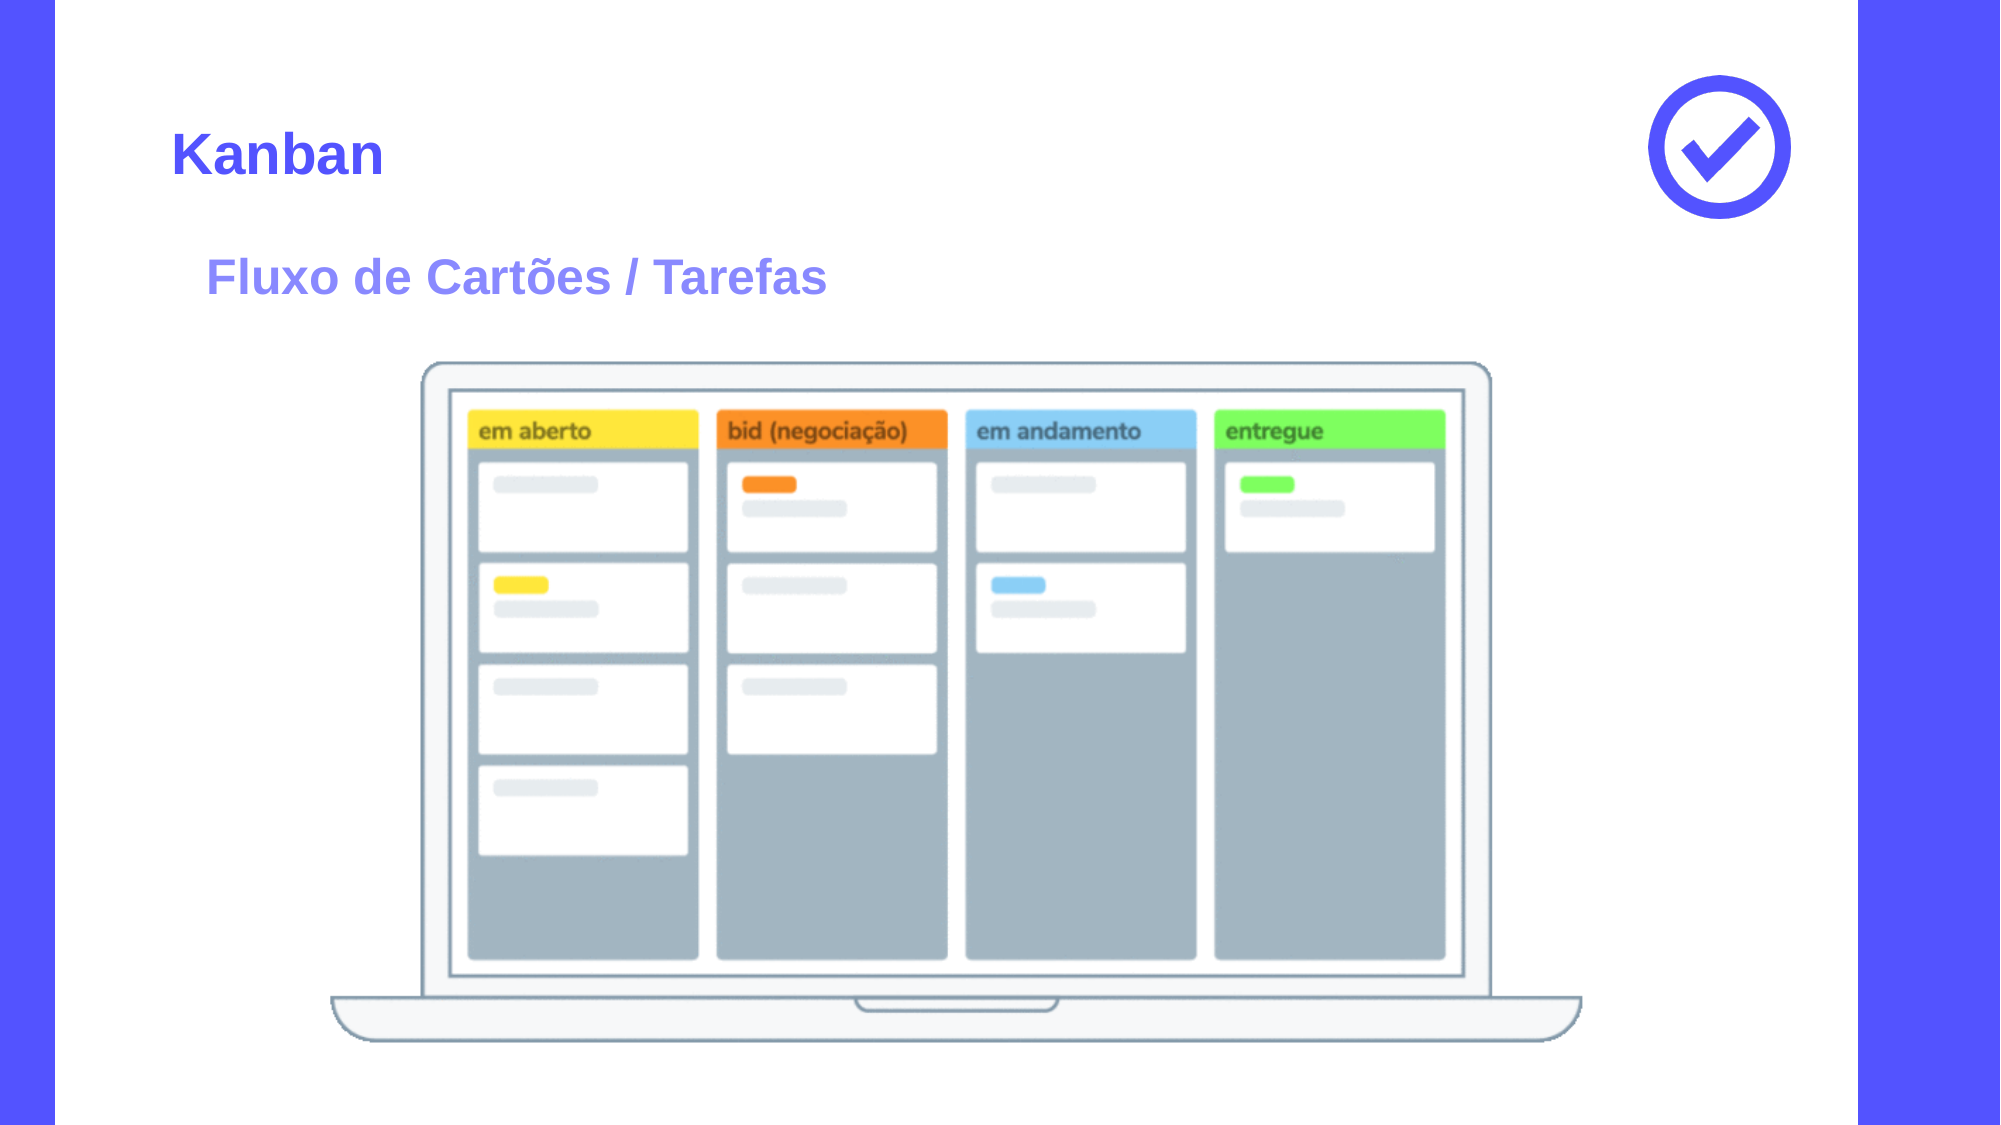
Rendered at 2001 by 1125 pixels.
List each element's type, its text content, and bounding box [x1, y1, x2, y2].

text_box [0, 0, 55, 1125]
picture [322, 349, 1591, 1054]
text_box Kanban [156, 117, 984, 202]
text_box Fluxo de Cartões / Tarefas [192, 237, 950, 313]
picture [1648, 75, 1791, 219]
text_box [1858, 0, 2000, 1125]
